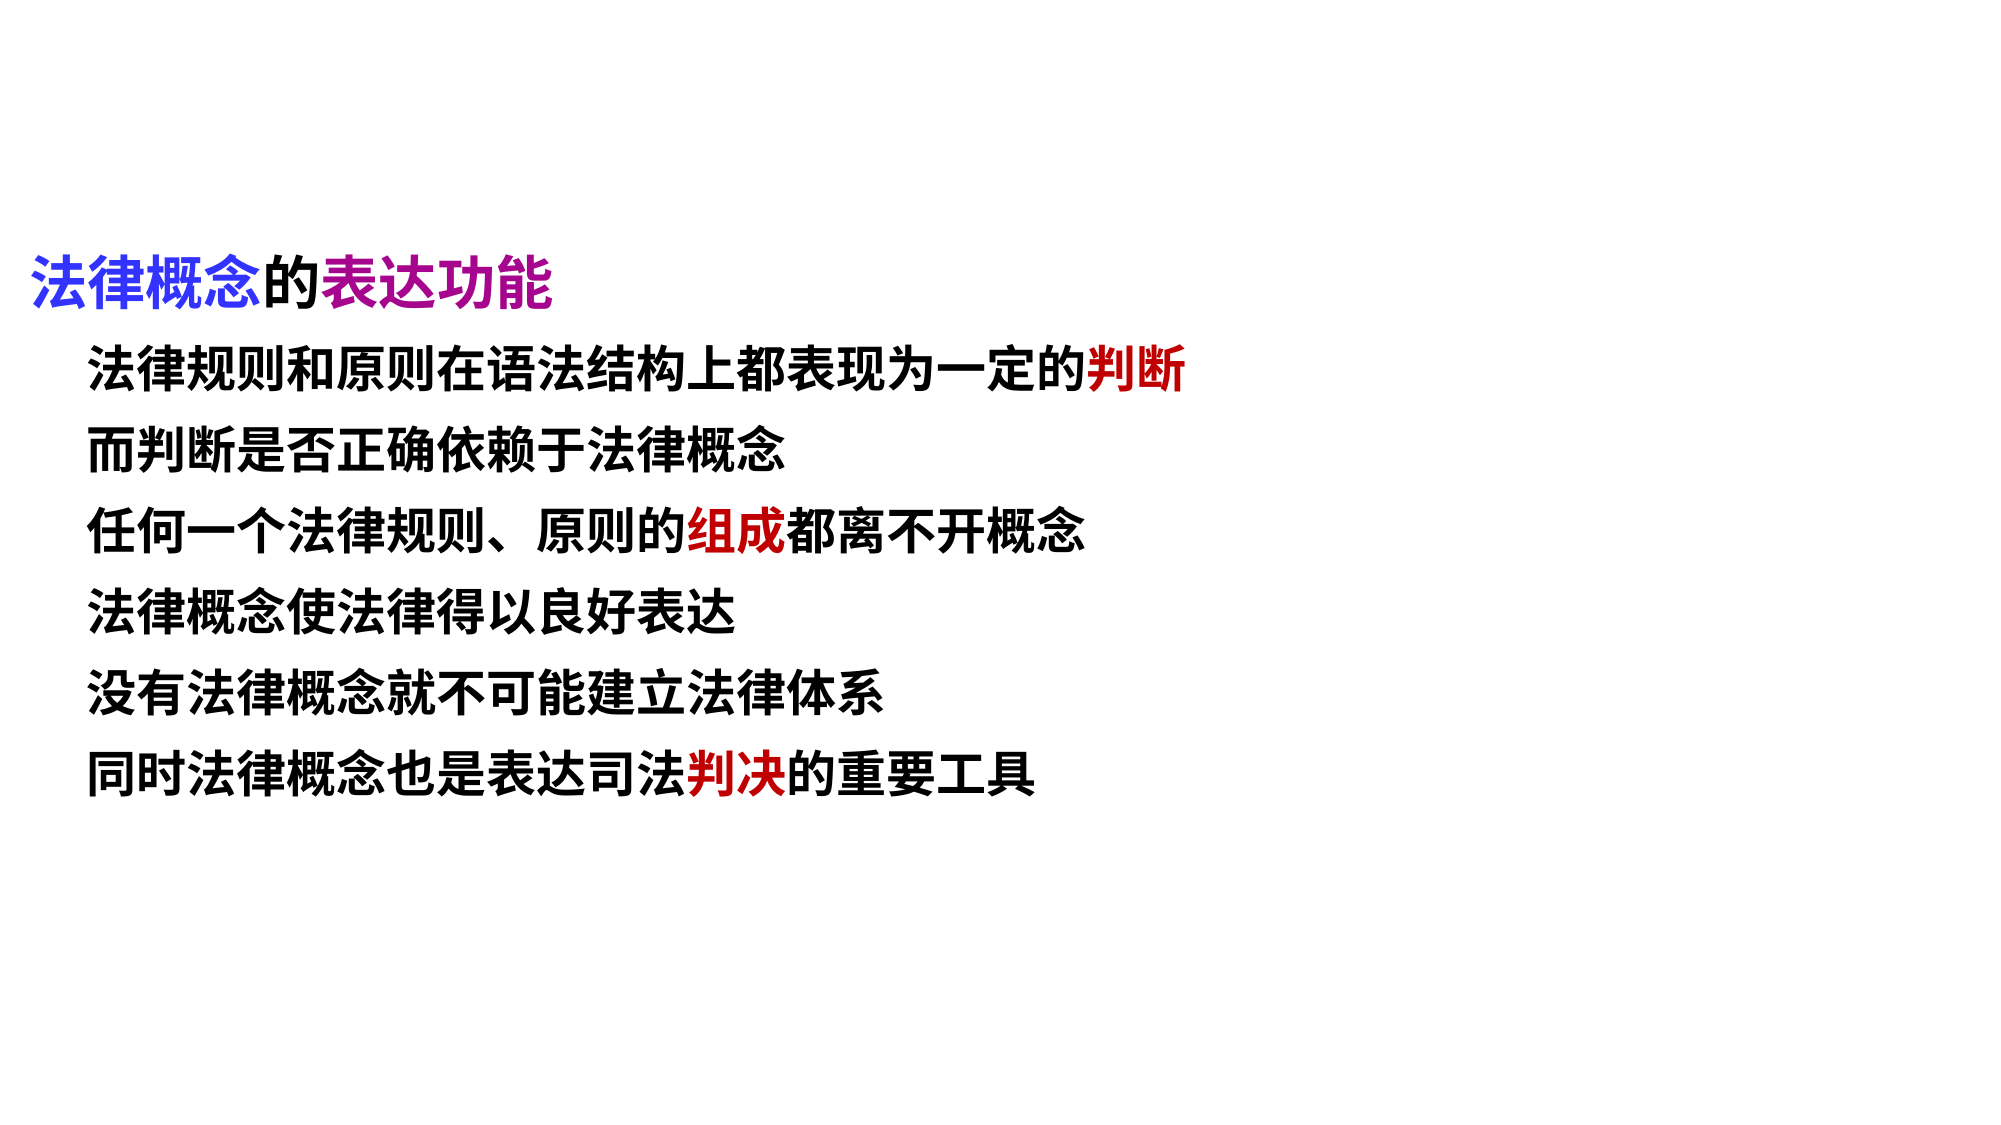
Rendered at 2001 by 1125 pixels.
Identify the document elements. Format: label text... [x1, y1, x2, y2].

list 法律概念的表达功能 法律规则和原则在语法结构上都表现为一定的判断 而判断是否正确依赖于法律概念 任何一个法律规则、原则的组成都离不开概念 法律概念使法律得以良好表达 没有法律概念就不可能建立法律体系 同时法律概念也是表达司法判决的重要工具 [14, 214, 2000, 1102]
